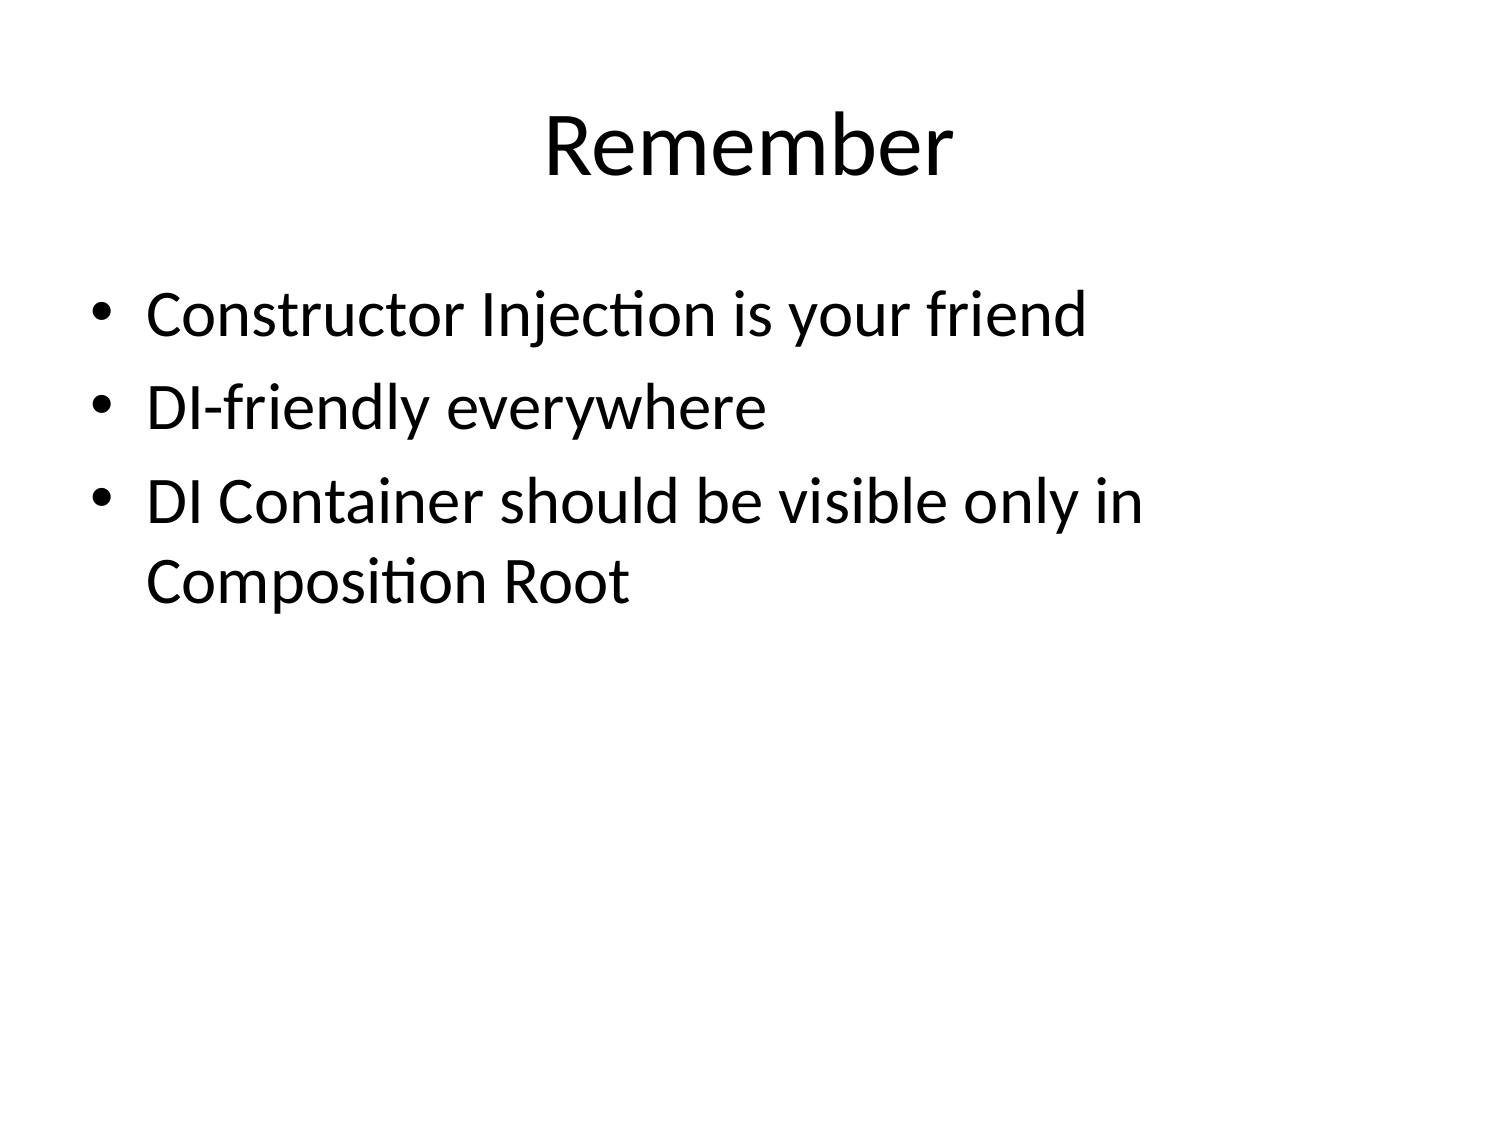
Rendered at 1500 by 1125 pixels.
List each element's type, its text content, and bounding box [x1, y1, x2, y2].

title Remember [75, 45, 1425, 233]
list Constructor Injection is your friend DI-friendly everywhere DI Container should be visible only in Composition Root [75, 262, 1425, 1005]
